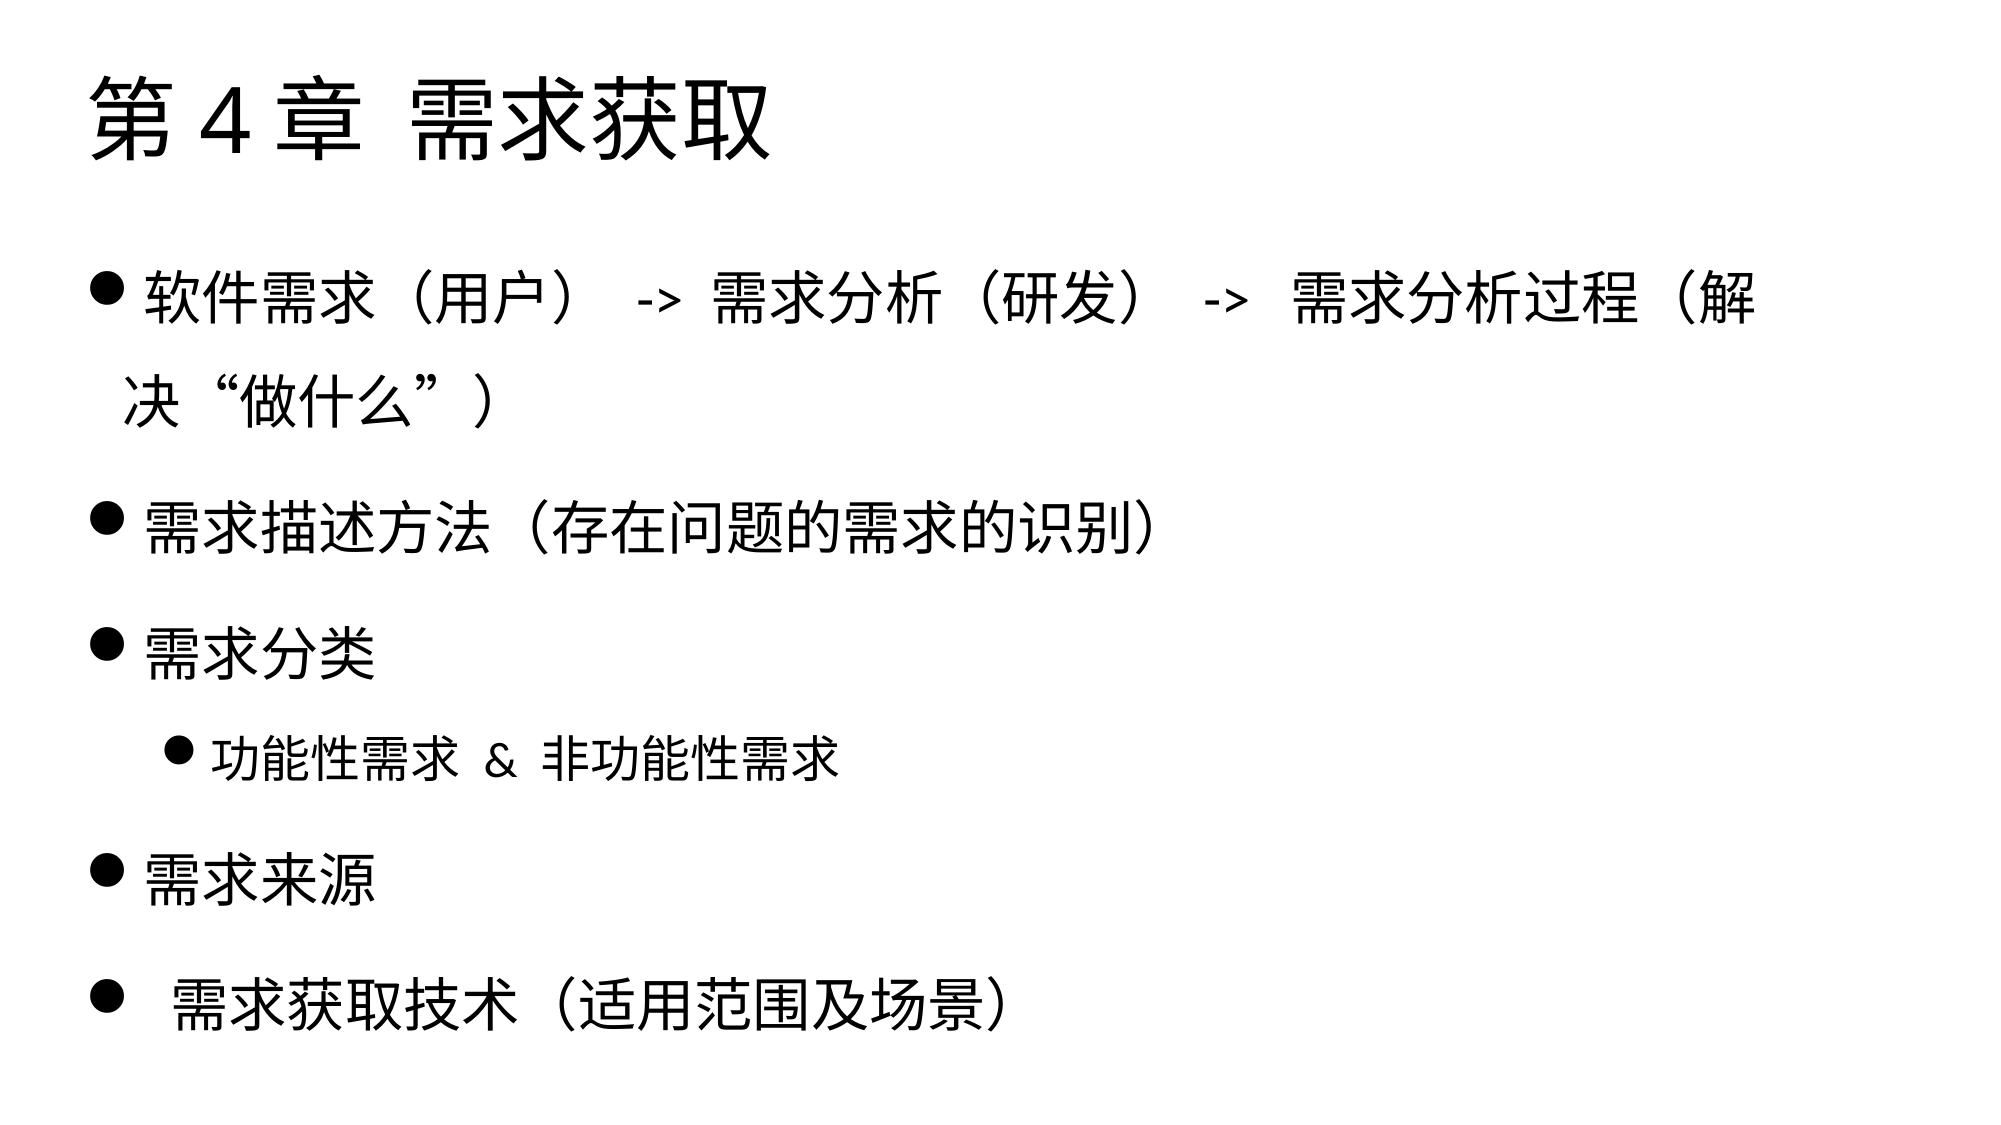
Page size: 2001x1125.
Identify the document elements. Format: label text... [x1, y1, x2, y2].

list 软件需求（用户） -> 需求分析（研发） -> 需求分析过程（解决“做什么”） 需求描述方法（存在问题的需求的识别） 需求分类 功能性需求 & 非功能性需求 需求来源 需求获取技术（适用范围及场景） [70, 218, 1796, 1106]
title 第4章 需求获取 [70, 15, 1796, 218]
